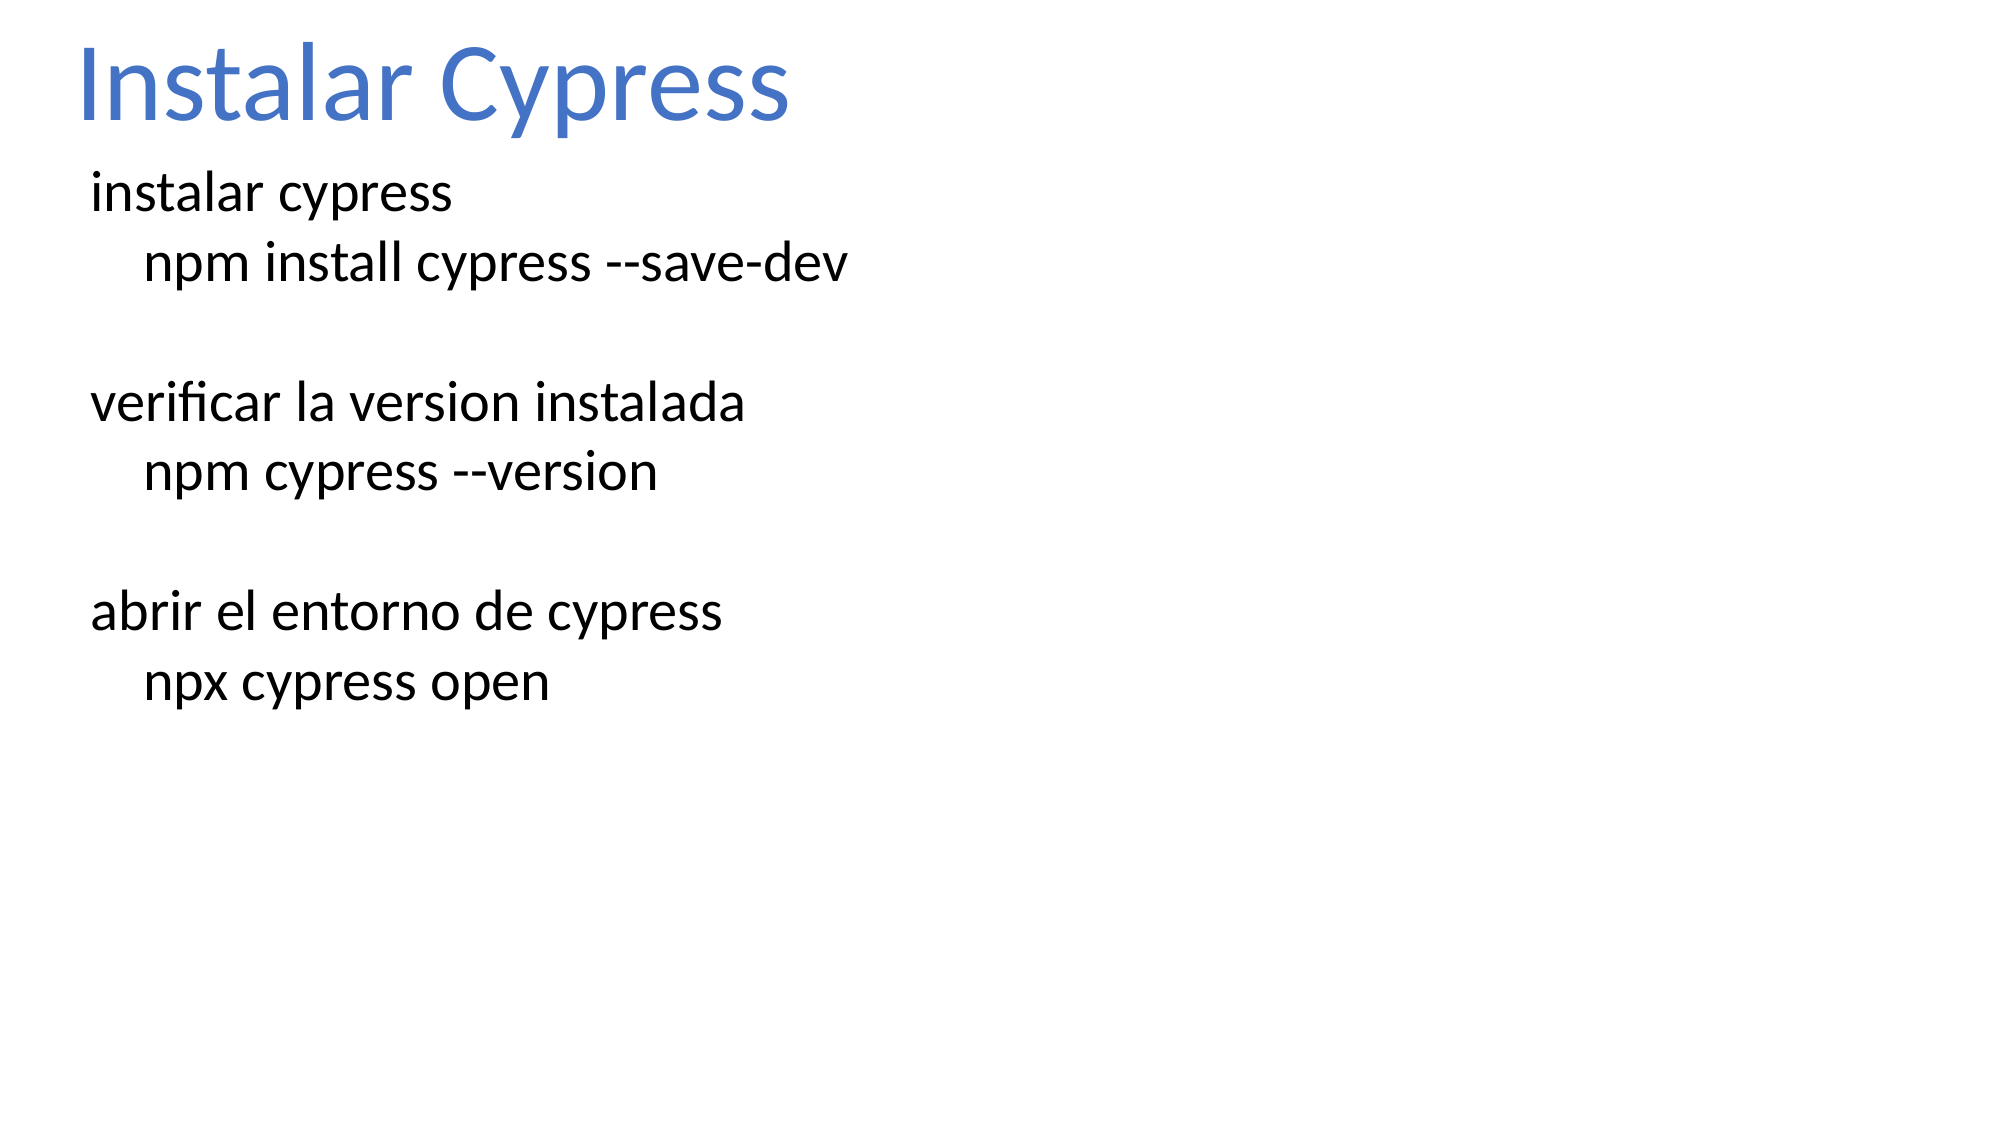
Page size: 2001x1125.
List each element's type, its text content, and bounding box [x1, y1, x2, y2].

text_box instalar cypress npm install cypress --save-dev verificar la version instalada npm cypress --version abrir el entorno de cypress npx cypress open [75, 145, 1915, 720]
text_box Instalar Cypress [60, 0, 808, 150]
